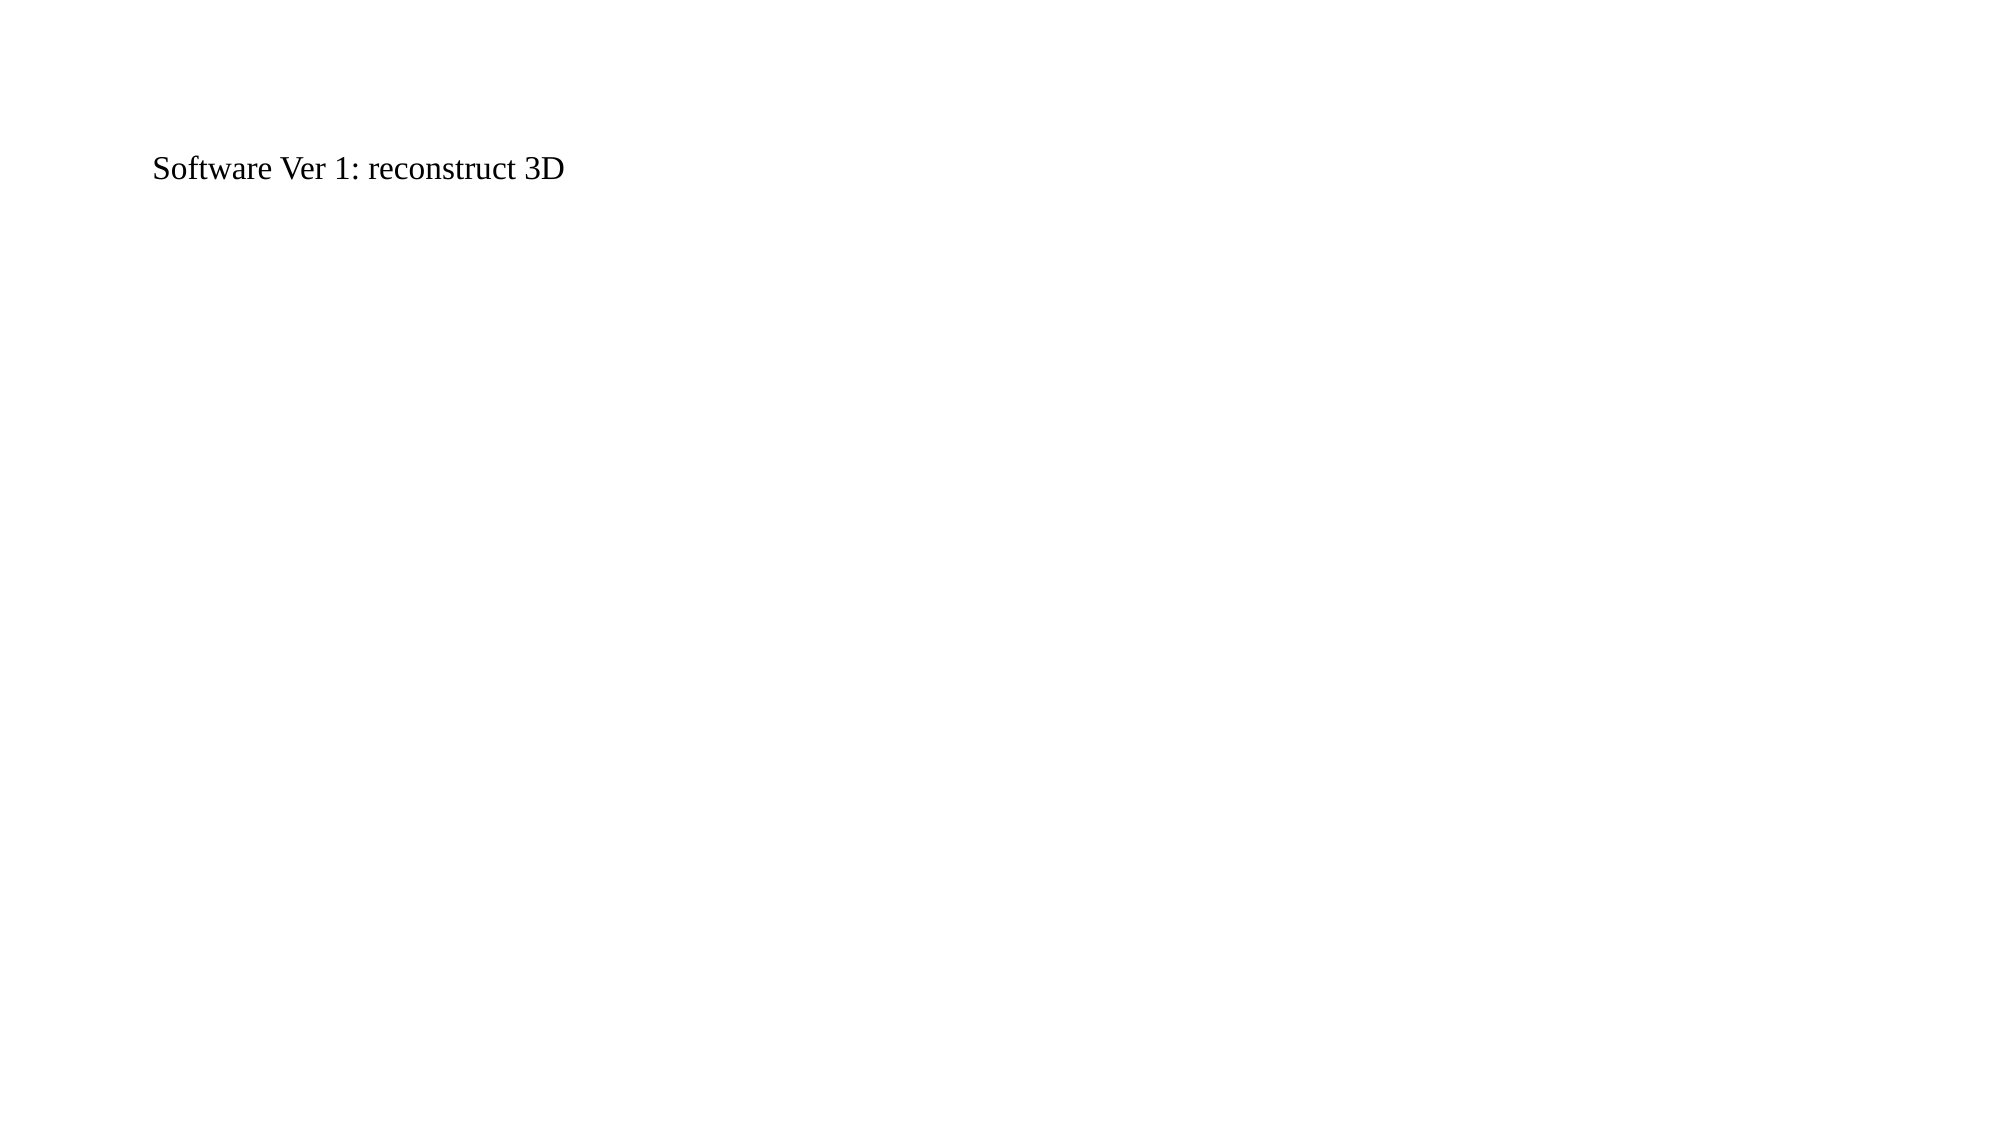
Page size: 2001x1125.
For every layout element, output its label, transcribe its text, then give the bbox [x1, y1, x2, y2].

title Software Ver 1: reconstruct 3D [137, 59, 1863, 278]
